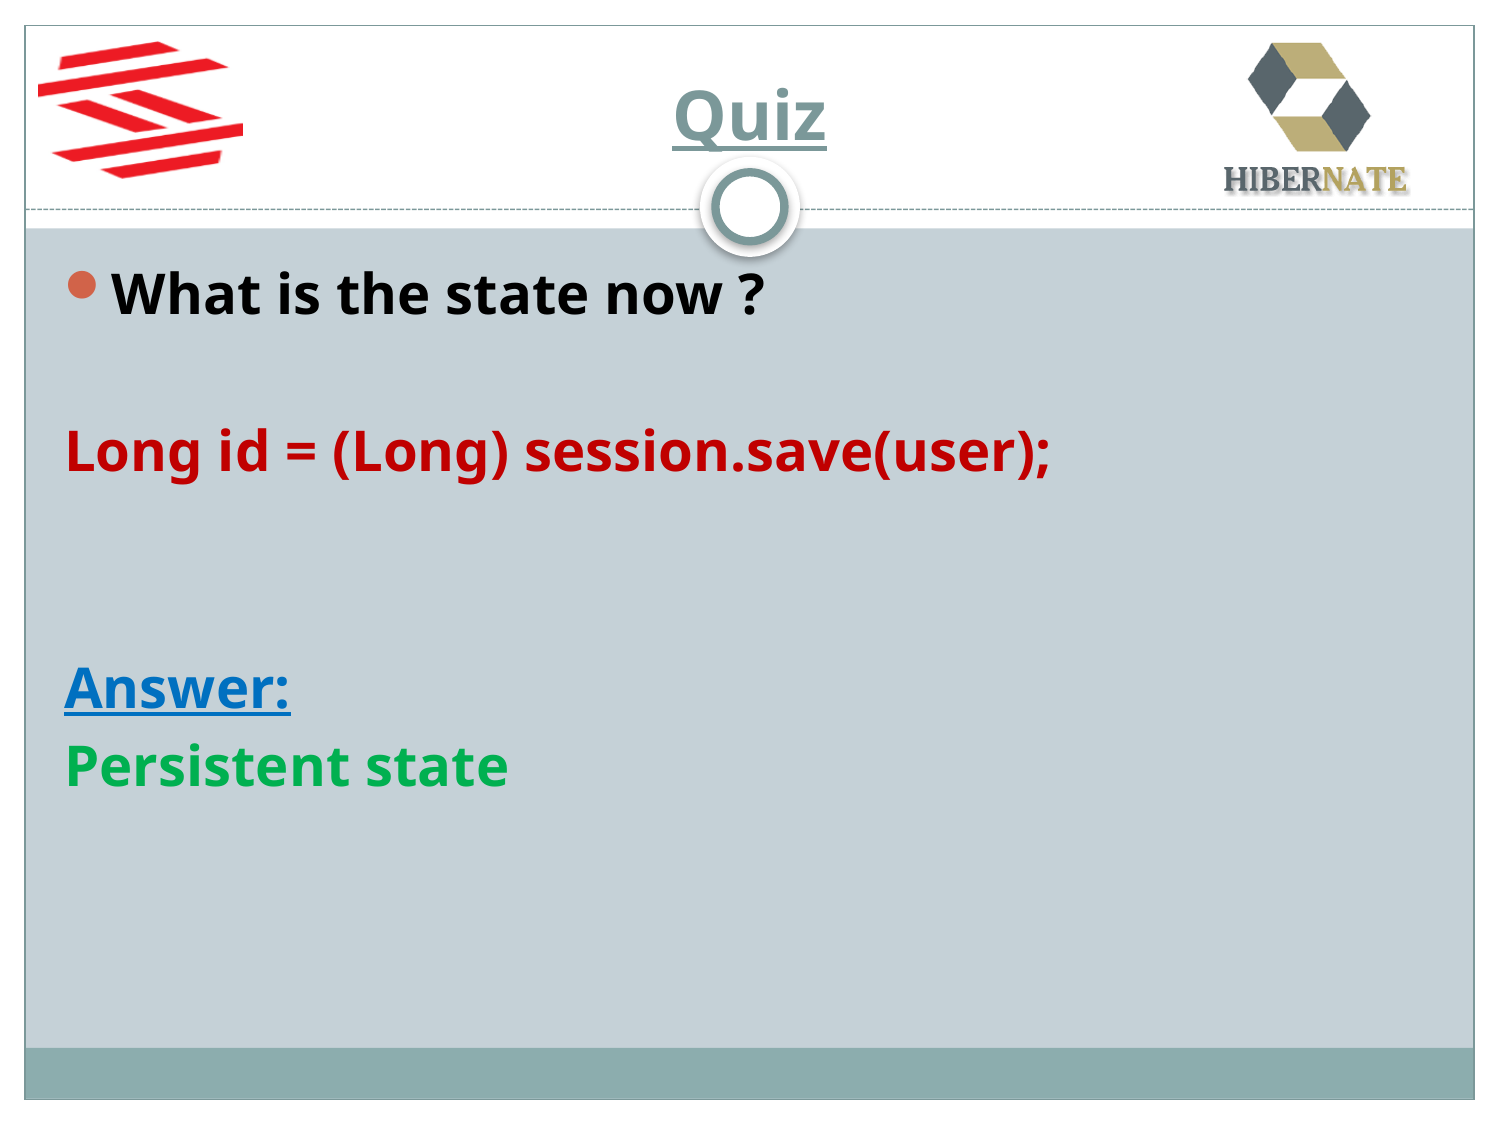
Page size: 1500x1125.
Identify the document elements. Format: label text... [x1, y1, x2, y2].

title Quiz [237, 37, 1450, 162]
picture [37, 40, 243, 185]
picture [1223, 42, 1411, 197]
list What is the state now ? Long id = (Long) session.save(user); Answer: Persistent state [49, 250, 1445, 1001]
